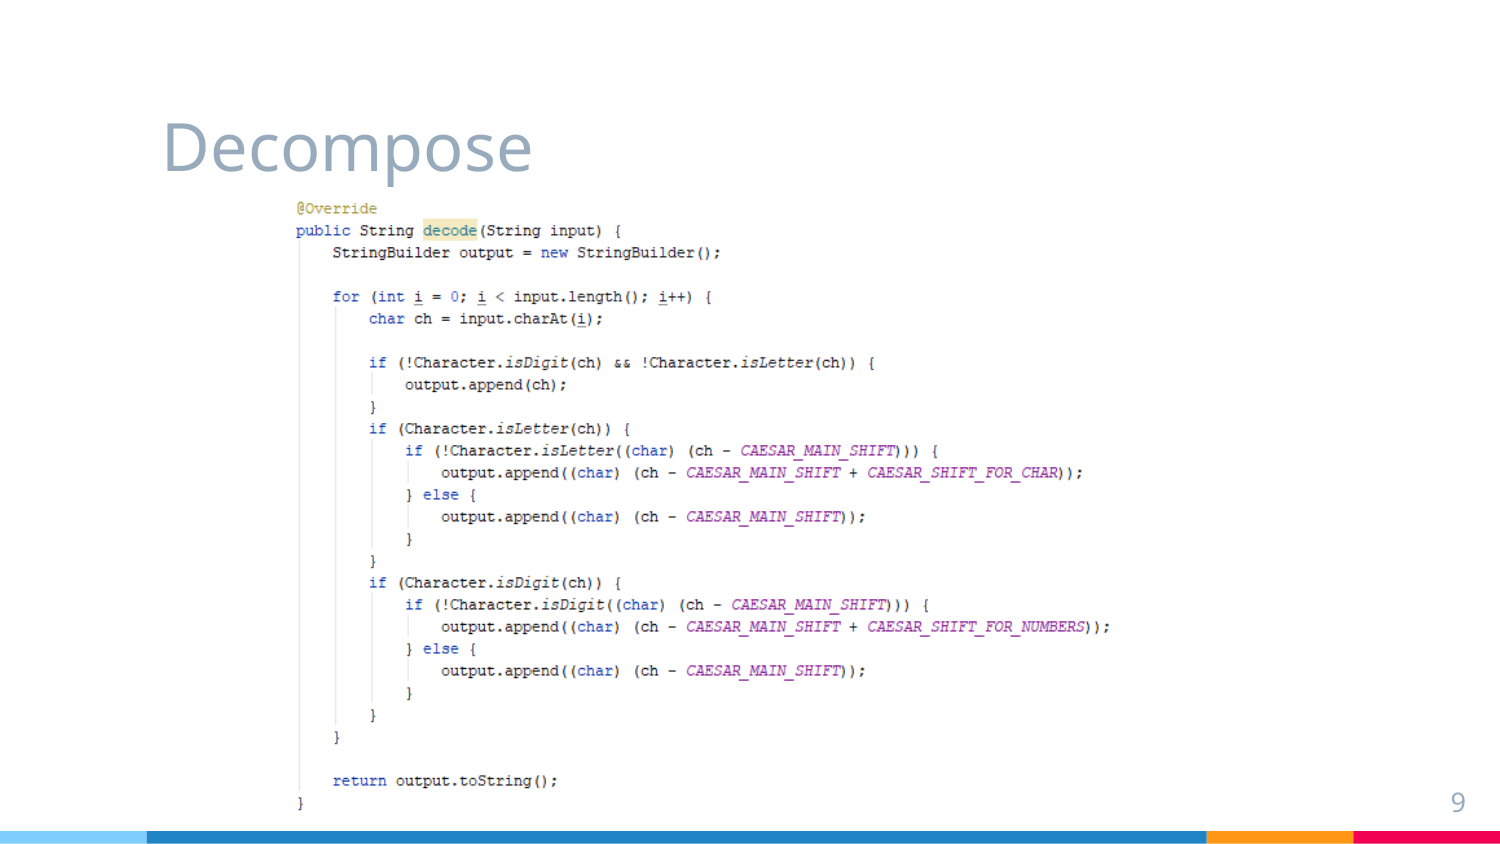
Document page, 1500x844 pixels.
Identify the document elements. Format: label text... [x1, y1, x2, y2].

slide_number 9 [1391, 770, 1482, 822]
picture [286, 189, 1132, 823]
title Decompose [146, 58, 1207, 200]
